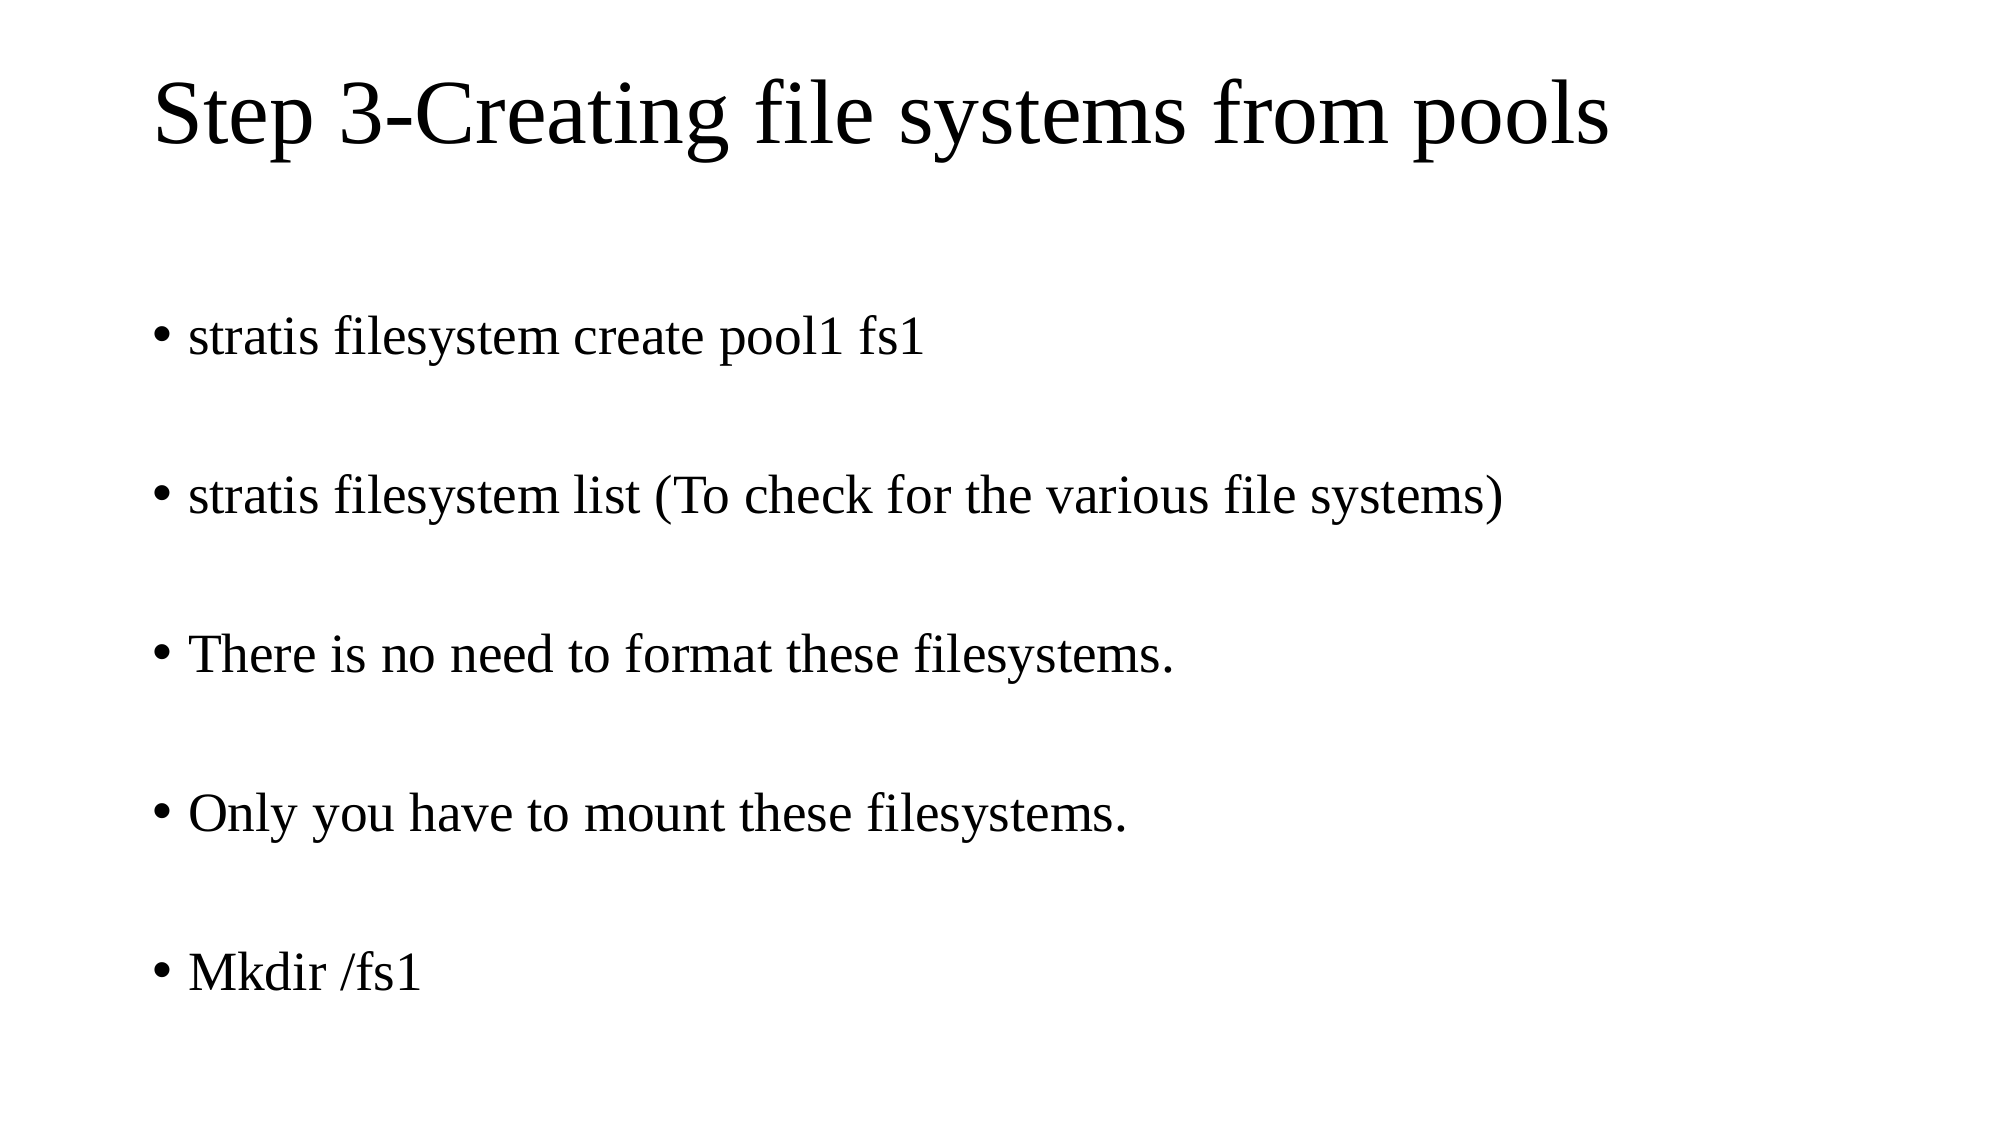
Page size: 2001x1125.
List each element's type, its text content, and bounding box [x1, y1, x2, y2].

list stratis filesystem create pool1 fs1 stratis filesystem list (To check for the various file systems) There is no need to format these filesystems. Only you have to mount these filesystems. Mkdir /fs1 [137, 299, 1863, 1014]
title Step 3-Creating file systems from pools [137, 59, 1863, 278]
